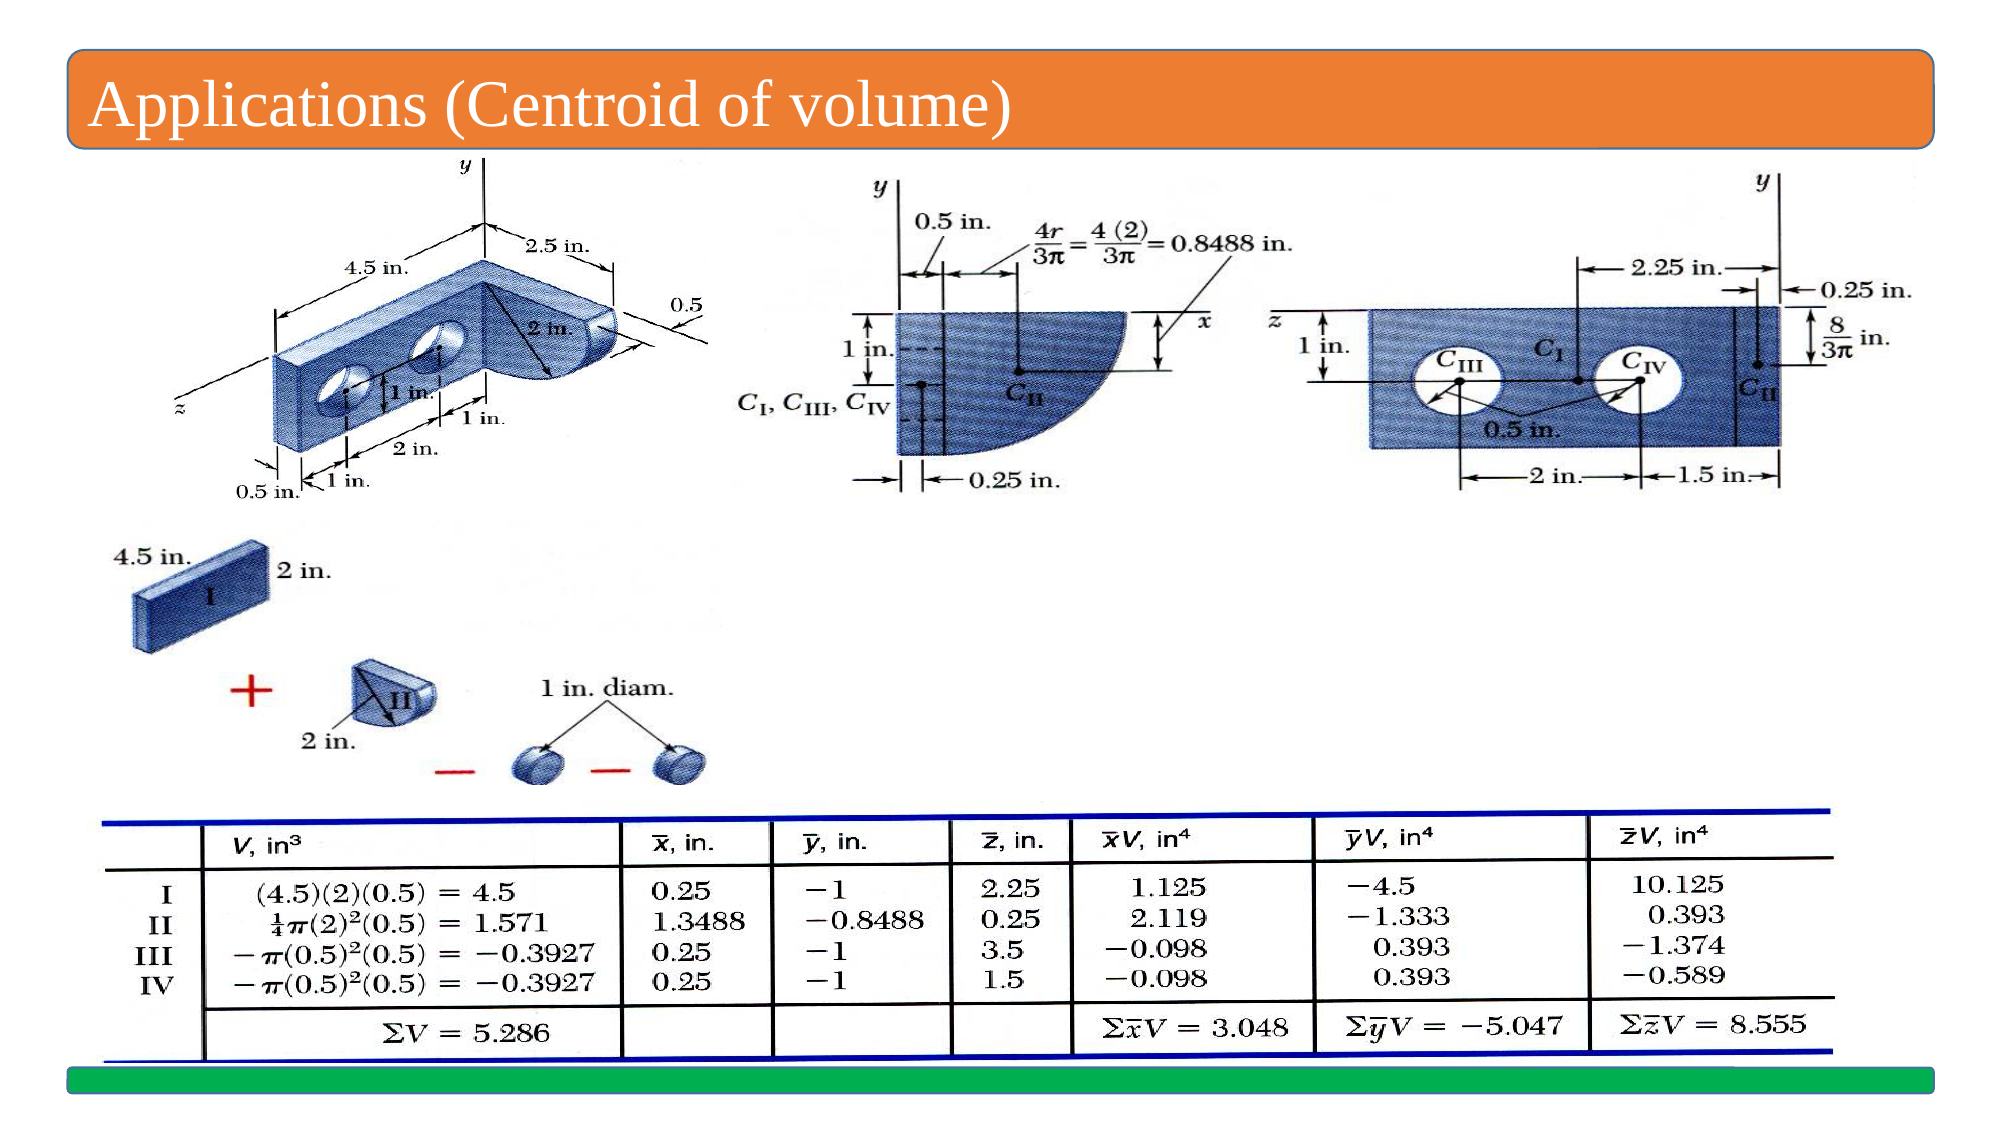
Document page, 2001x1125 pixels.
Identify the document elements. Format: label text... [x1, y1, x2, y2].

text_box Applications (Centroid of volume) [66, 48, 1935, 150]
picture [163, 150, 708, 515]
picture [86, 518, 1841, 1064]
picture [721, 161, 1916, 506]
text_box [66, 1066, 1935, 1095]
